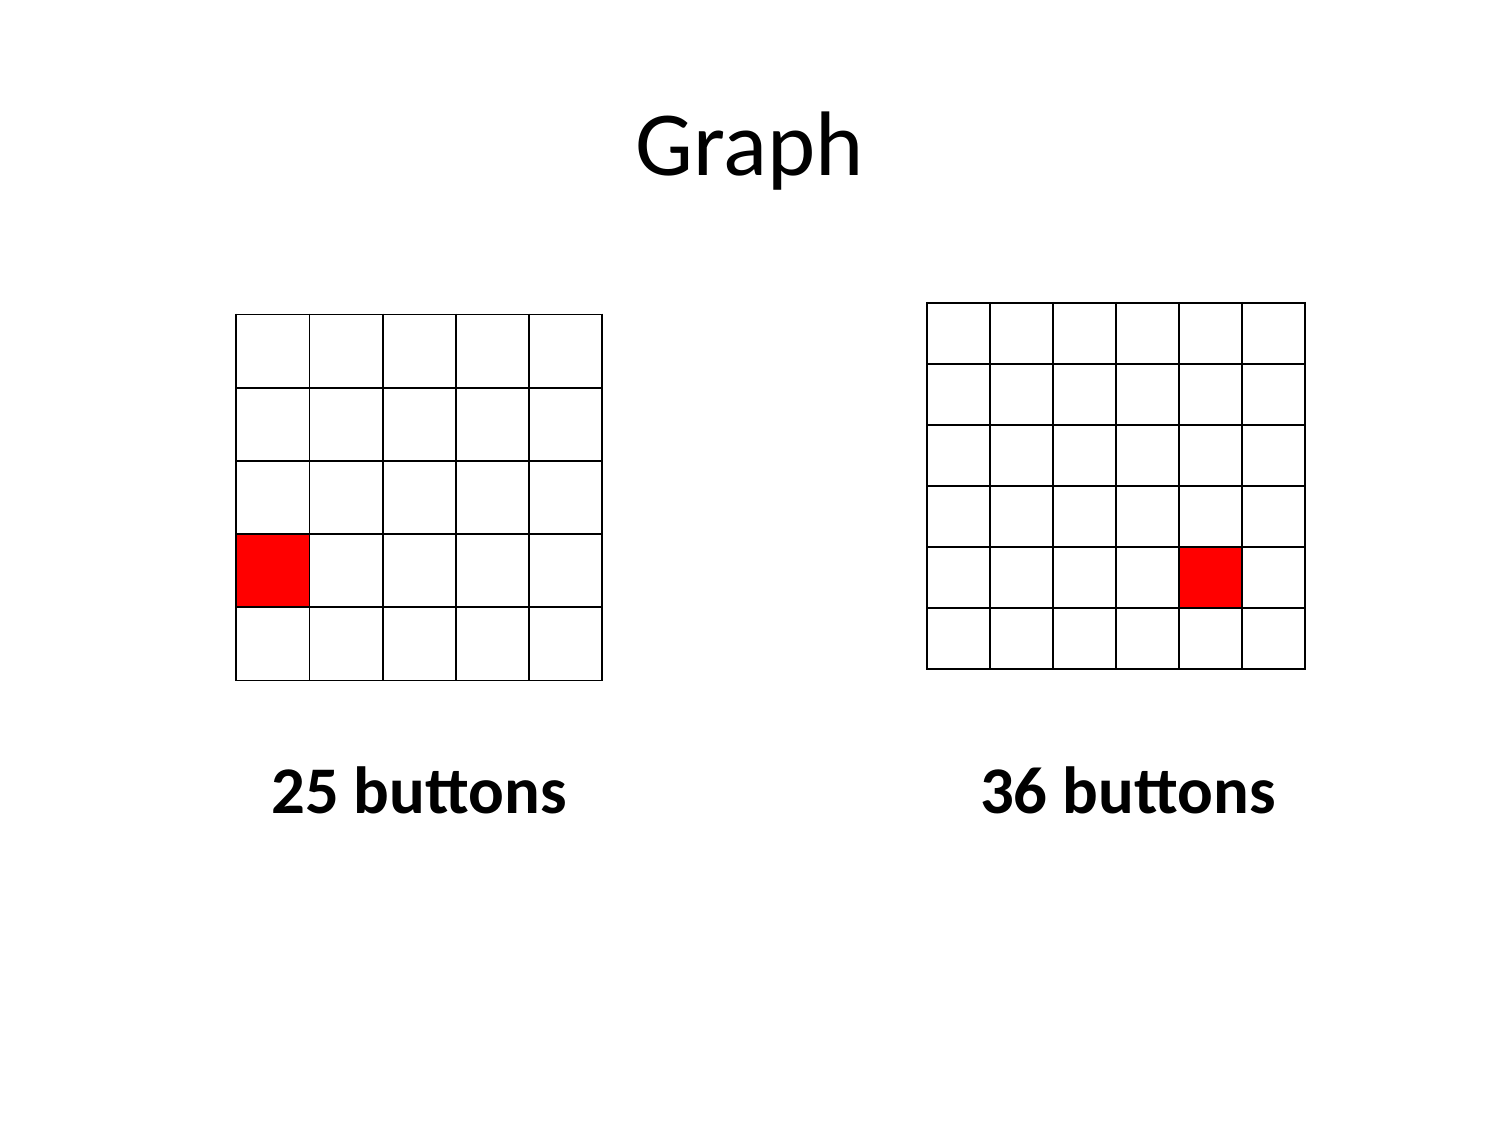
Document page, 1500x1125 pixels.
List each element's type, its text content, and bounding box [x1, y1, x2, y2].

table_cell [1117, 426, 1178, 485]
table_header [310, 315, 382, 387]
table_header [384, 315, 455, 387]
table_cell [928, 609, 989, 668]
table_cell [1243, 365, 1304, 424]
table_cell [1180, 548, 1241, 607]
table_header [1117, 304, 1178, 363]
table_cell [310, 462, 382, 533]
table_cell [530, 608, 601, 680]
table_cell [1180, 426, 1241, 485]
table_cell [991, 426, 1052, 485]
table_cell [928, 426, 989, 485]
table_cell [1180, 609, 1241, 668]
table_cell [1243, 487, 1304, 546]
table_header [928, 304, 989, 363]
table_cell [1243, 426, 1304, 485]
table_cell [310, 389, 382, 460]
table_cell [530, 462, 601, 533]
table_header [237, 315, 309, 387]
table_cell [1054, 548, 1115, 607]
table_header [1243, 304, 1304, 363]
table_header [991, 304, 1052, 363]
title Graph [75, 45, 1425, 233]
table_cell [457, 608, 528, 680]
table_cell [457, 535, 528, 606]
table_cell [1054, 365, 1115, 424]
table_cell [1117, 487, 1178, 546]
table_cell [384, 389, 455, 460]
table_cell [530, 535, 601, 606]
table_cell [237, 462, 309, 533]
table_header [1054, 304, 1115, 363]
table_cell [384, 608, 455, 680]
table_header [1180, 304, 1241, 363]
table_cell [928, 487, 989, 546]
table_cell [991, 365, 1052, 424]
table_cell [1243, 548, 1304, 607]
table_cell [310, 608, 382, 680]
table_cell [1117, 548, 1178, 607]
table_header [530, 315, 601, 387]
table_cell [1117, 609, 1178, 668]
table_cell [384, 462, 455, 533]
table_cell [928, 548, 989, 607]
table_cell [991, 548, 1052, 607]
table_cell [1054, 426, 1115, 485]
table_cell [1243, 609, 1304, 668]
table_cell [237, 389, 309, 460]
table_cell [457, 389, 528, 460]
table_cell [530, 389, 601, 460]
table_cell [1180, 365, 1241, 424]
table_cell [1054, 609, 1115, 668]
table_cell [237, 608, 309, 680]
text_box 36 buttons [962, 739, 1294, 835]
table_cell [928, 365, 989, 424]
table_header [457, 315, 528, 387]
table_cell [457, 462, 528, 533]
table_cell [237, 535, 309, 606]
table_cell [1117, 365, 1178, 424]
table_cell [1180, 487, 1241, 546]
text_box 25 buttons [253, 739, 585, 835]
table_cell [384, 535, 455, 606]
table_cell [310, 535, 382, 606]
table_cell [991, 609, 1052, 668]
table_cell [1054, 487, 1115, 546]
table_cell [991, 487, 1052, 546]
